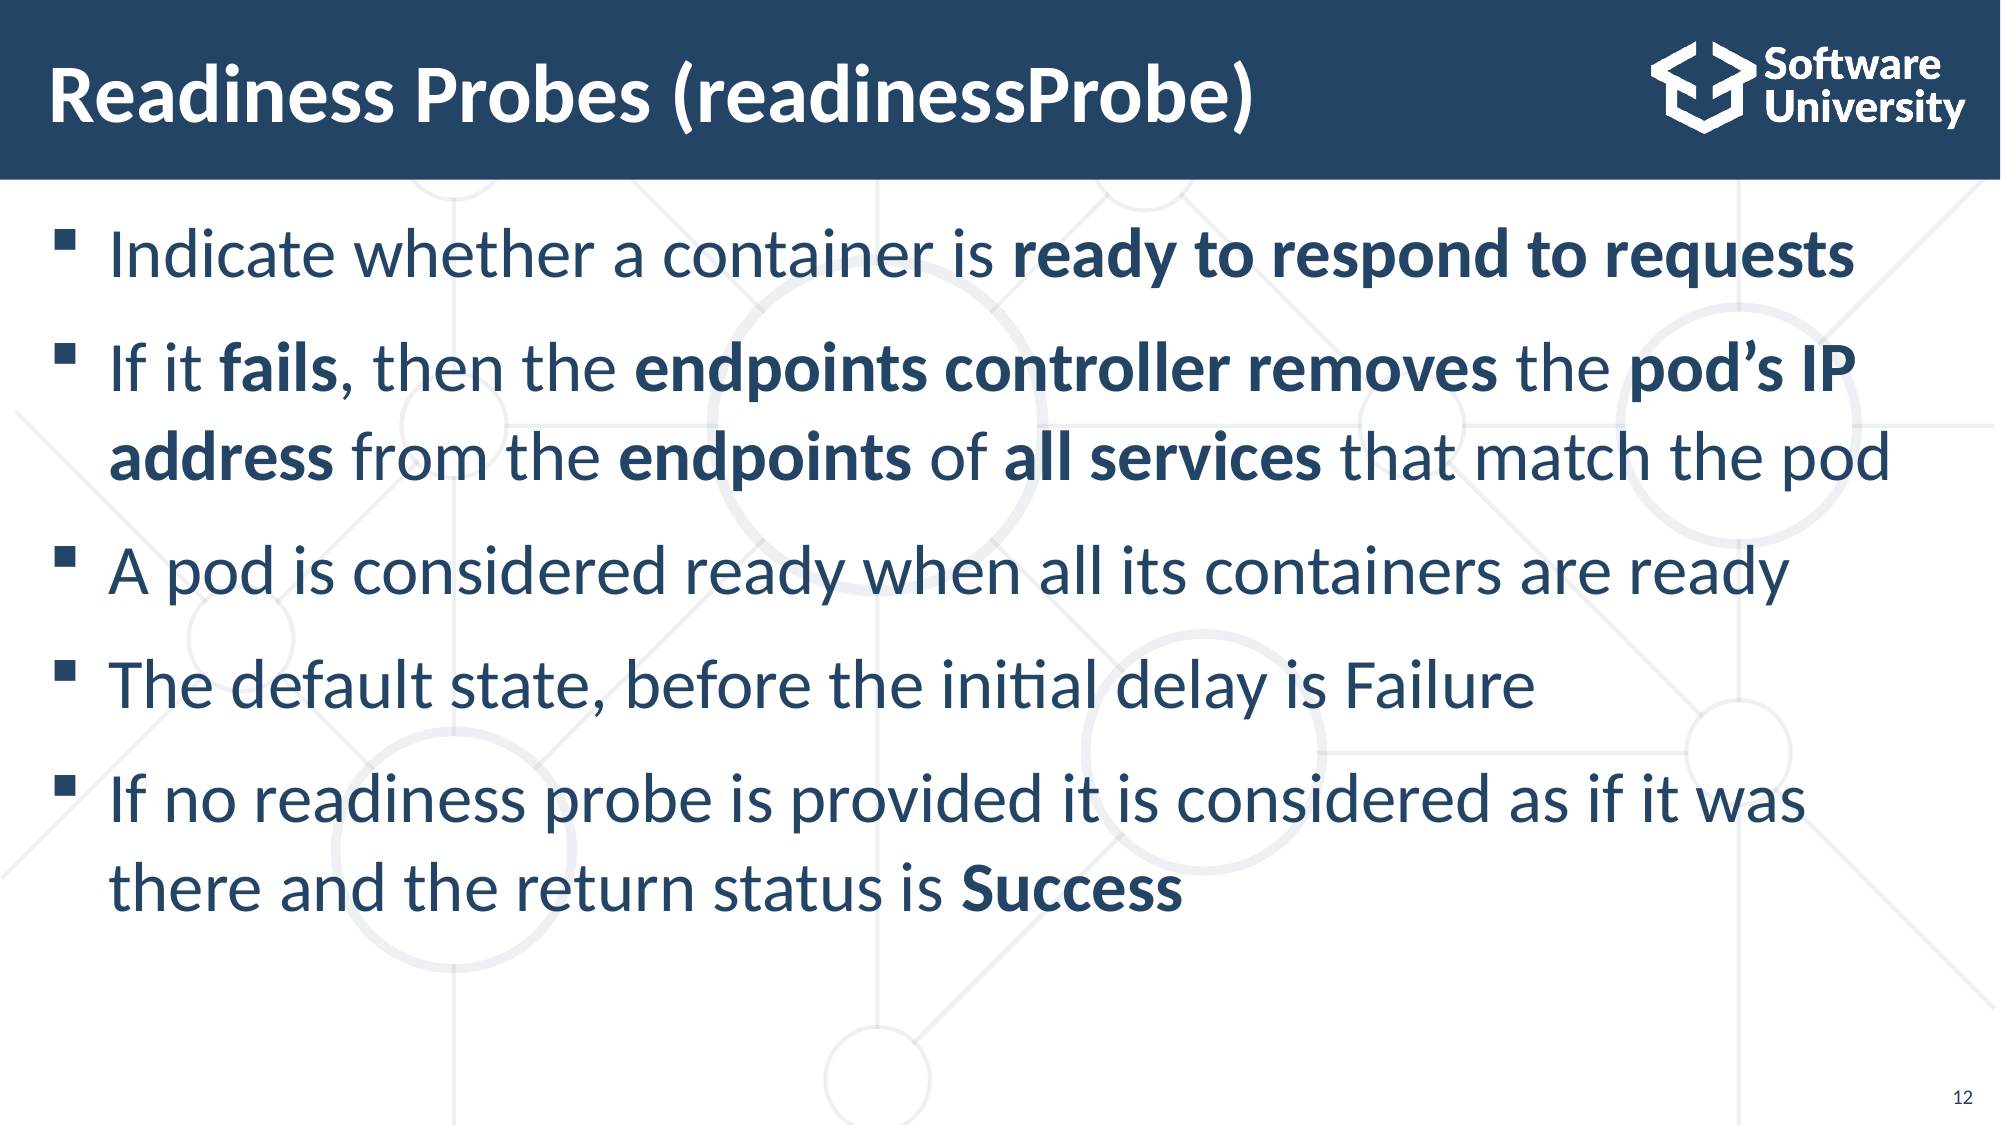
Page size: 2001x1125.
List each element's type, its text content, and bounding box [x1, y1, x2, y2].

list Indicate whether a container is ready to respond to requests If it fails, then the endpoints controller removes the pod’s IP address from the endpoints of all services that match the pod A pod is considered ready when all its containers are ready The default state, before the initial delay is Failure If no readiness probe is provided it is considered as if it was there and the return status is Success [31, 196, 1970, 1104]
title Readiness Probes (readinessProbe) [31, 16, 1625, 162]
picture [1651, 41, 1966, 134]
slide_number 12 [1927, 1067, 1989, 1117]
